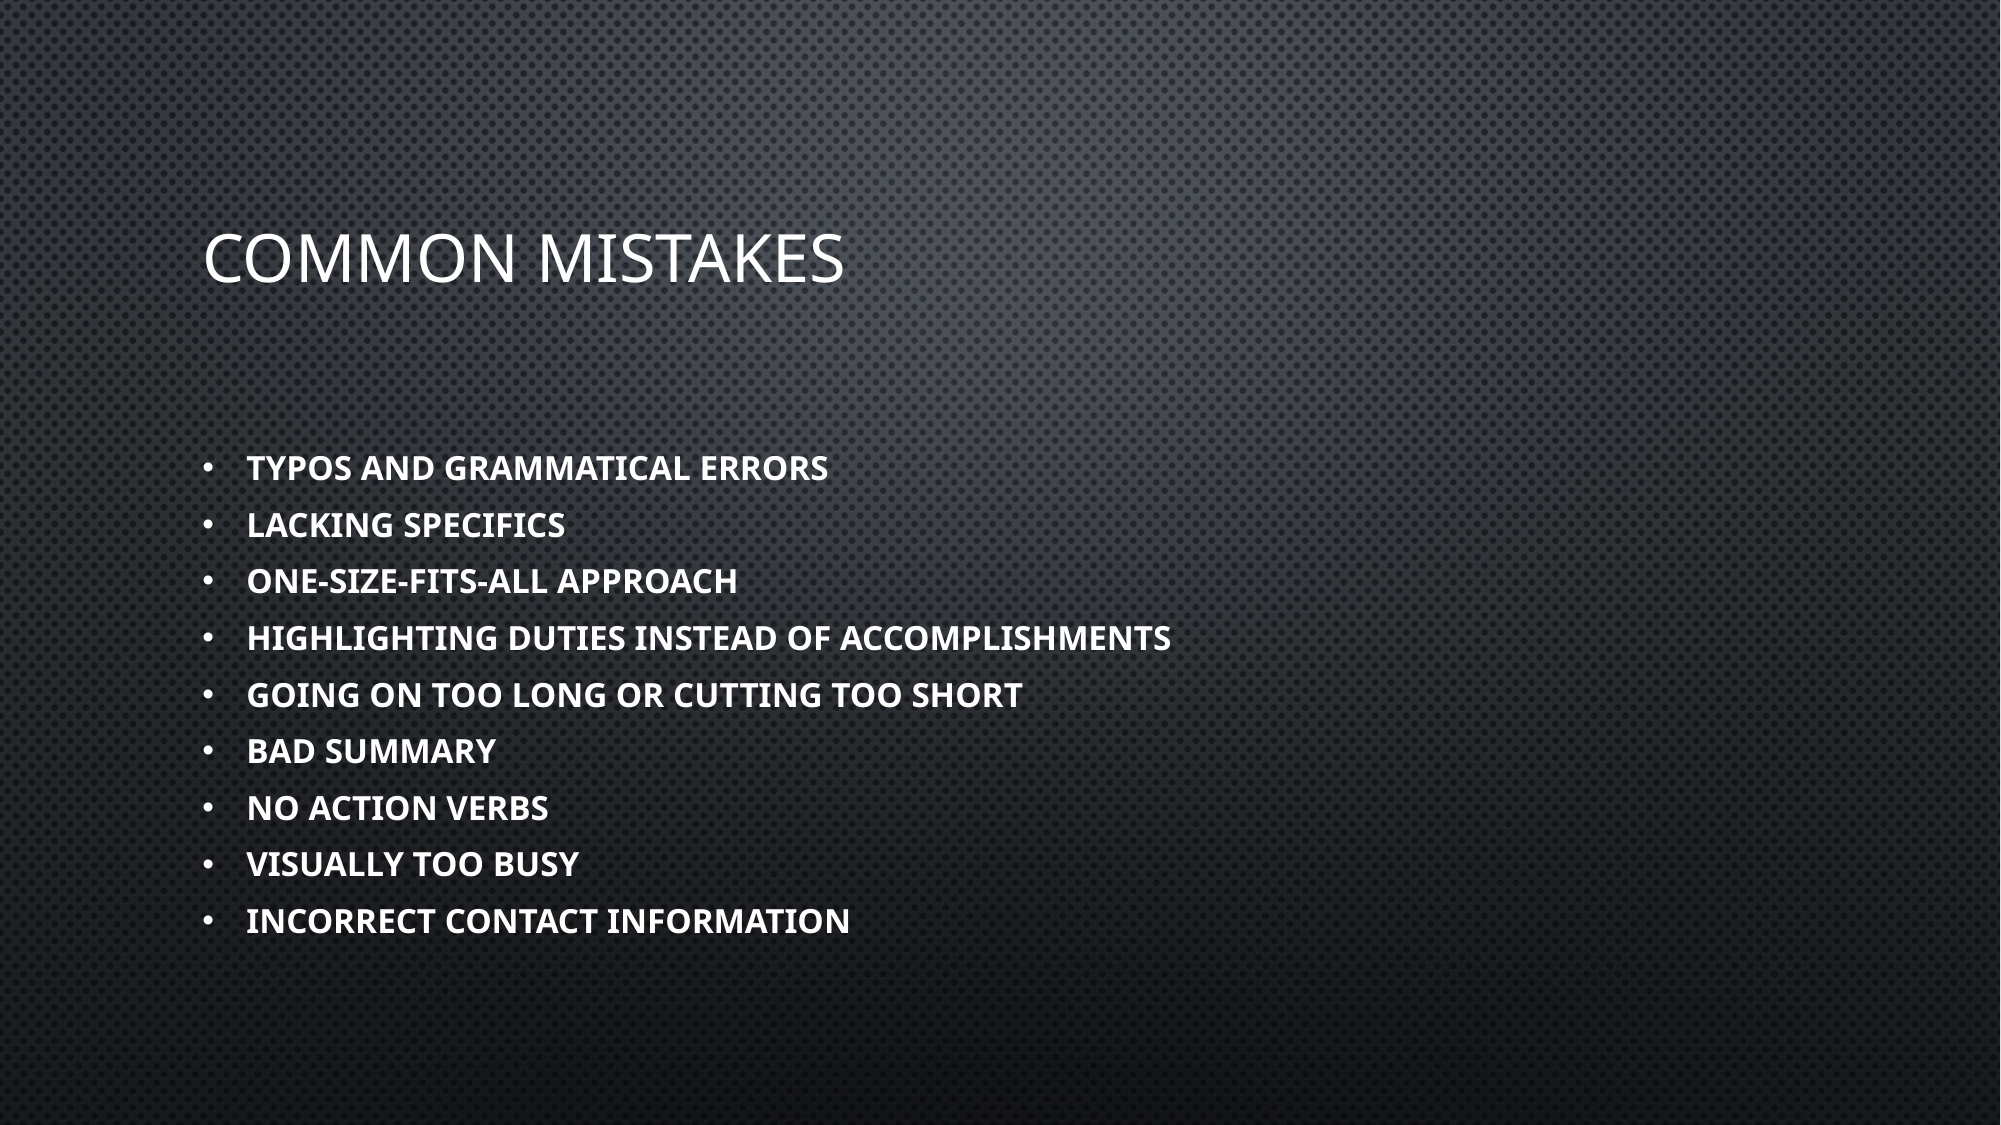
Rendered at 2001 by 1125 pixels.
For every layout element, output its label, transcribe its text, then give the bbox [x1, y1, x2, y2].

list Typos and grammatical errors Lacking specifics One-size-fits-all approach Highlighting duties instead of accomplishments Going on too long or cutting too short Bad summary No action verbs Visually too busy Incorrect contact information [187, 437, 1813, 950]
title Common mistakes [187, 99, 1813, 413]
